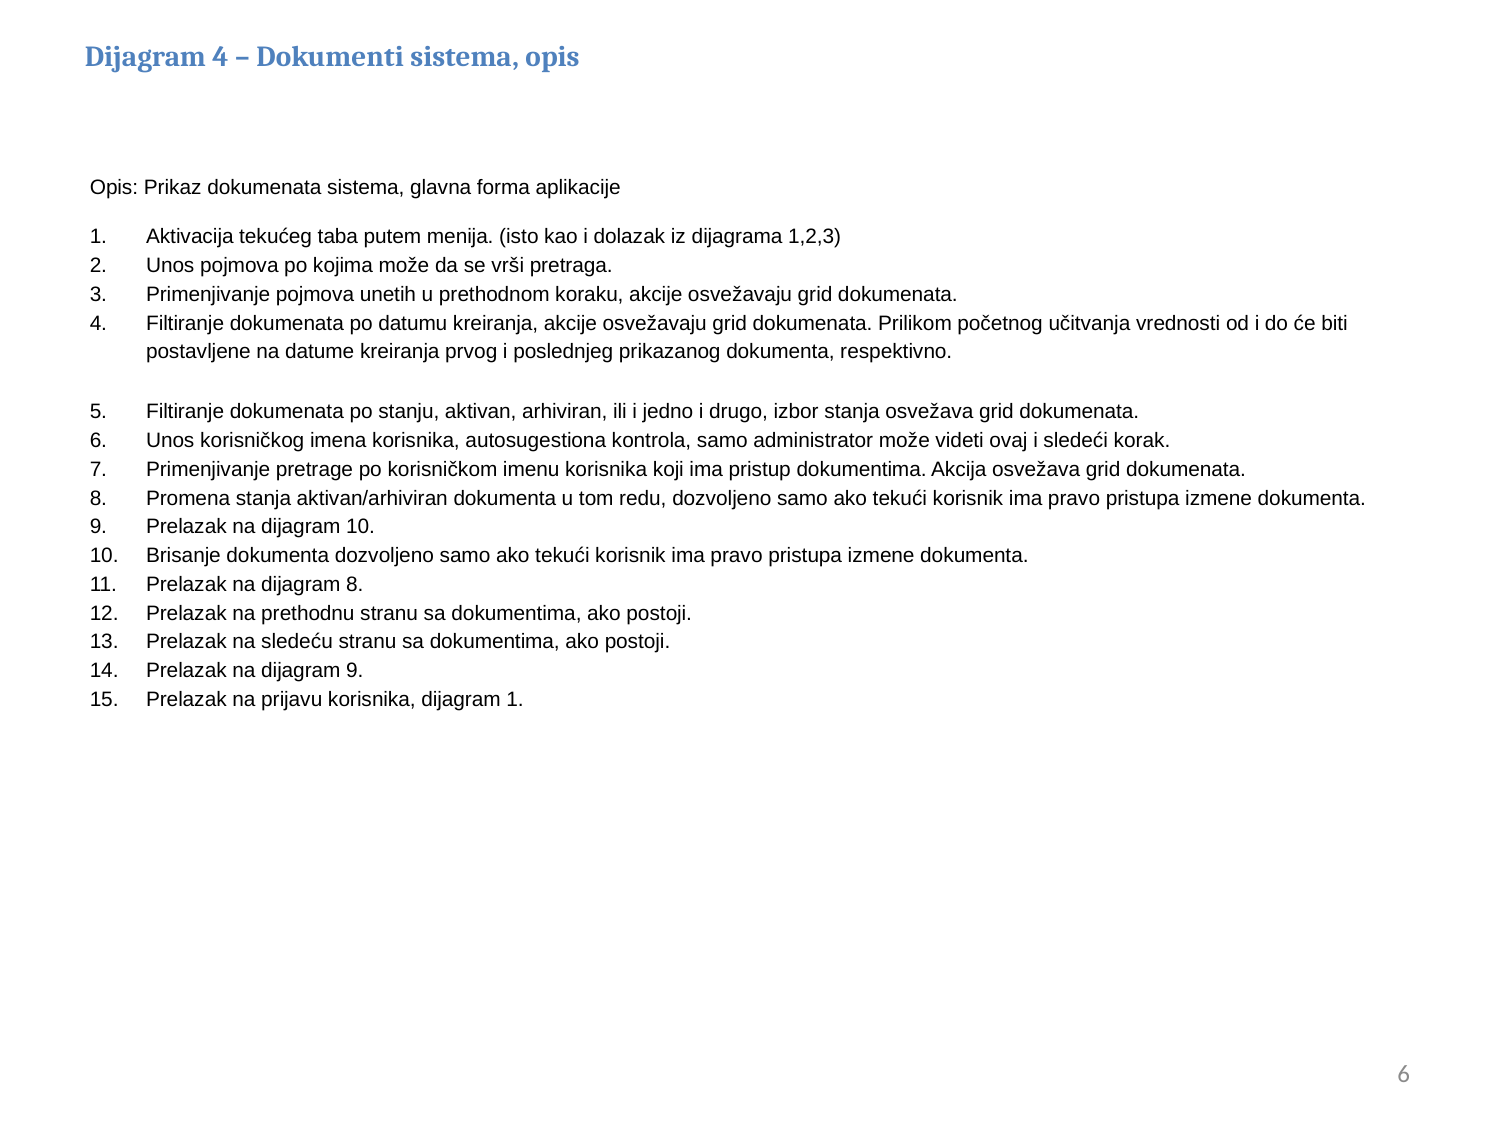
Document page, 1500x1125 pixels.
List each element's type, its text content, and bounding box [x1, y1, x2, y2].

text_box Dijagram 4 – Dokumenti sistema, opis [69, 24, 595, 80]
text_box Opis: Prikaz dokumenata sistema, glavna forma aplikacije Aktivacija tekućeg taba putem menija. (isto kao i dolazak iz dijagrama 1,2,3) Unos pojmova po kojima može da se vrši pretraga. Primenjivanje pojmova unetih u prethodnom koraku, akcije osvežavaju grid dokumenata. Filtiranje dokumenata po datumu kreiranja, akcije osvežavaju grid dokumenata. Prilikom početnog učitvanja vrednosti od i do će biti postavljene na datume kreiranja prvog i poslednjeg prikazanog dokumenta, respektivno. Filtiranje dokumenata po stanju, aktivan, arhiviran, ili i jedno i drugo, izbor stanja osvežava grid dokumenata. Unos korisničkog imena korisnika, autosugestiona kontrola, samo administrator može videti ovaj i sledeći korak. Primenjivanje pretrage po korisničkom imenu korisnika koji ima pristup dokumentima. Akcija osvežava grid dokumenata. Promena stanja aktivan/arhiviran dokumenta u tom redu, dozvoljeno samo ako tekući korisnik ima pravo pristupa izmene dokumenta. Prelazak na dijagram 10. Brisanje dokumenta dozvoljeno samo ako tekući korisnik ima pravo pristupa izmene dokumenta. Prelazak na dijagram 8. Prelazak na prethodnu stranu sa dokumentima, ako postoji. Prelazak na sledeću stranu sa dokumentima, ako postoji. Prelazak na dijagram 9. Prelazak na prijavu korisnika, dijagram 1. [75, 162, 1388, 718]
slide_number 6 [1074, 1042, 1425, 1103]
